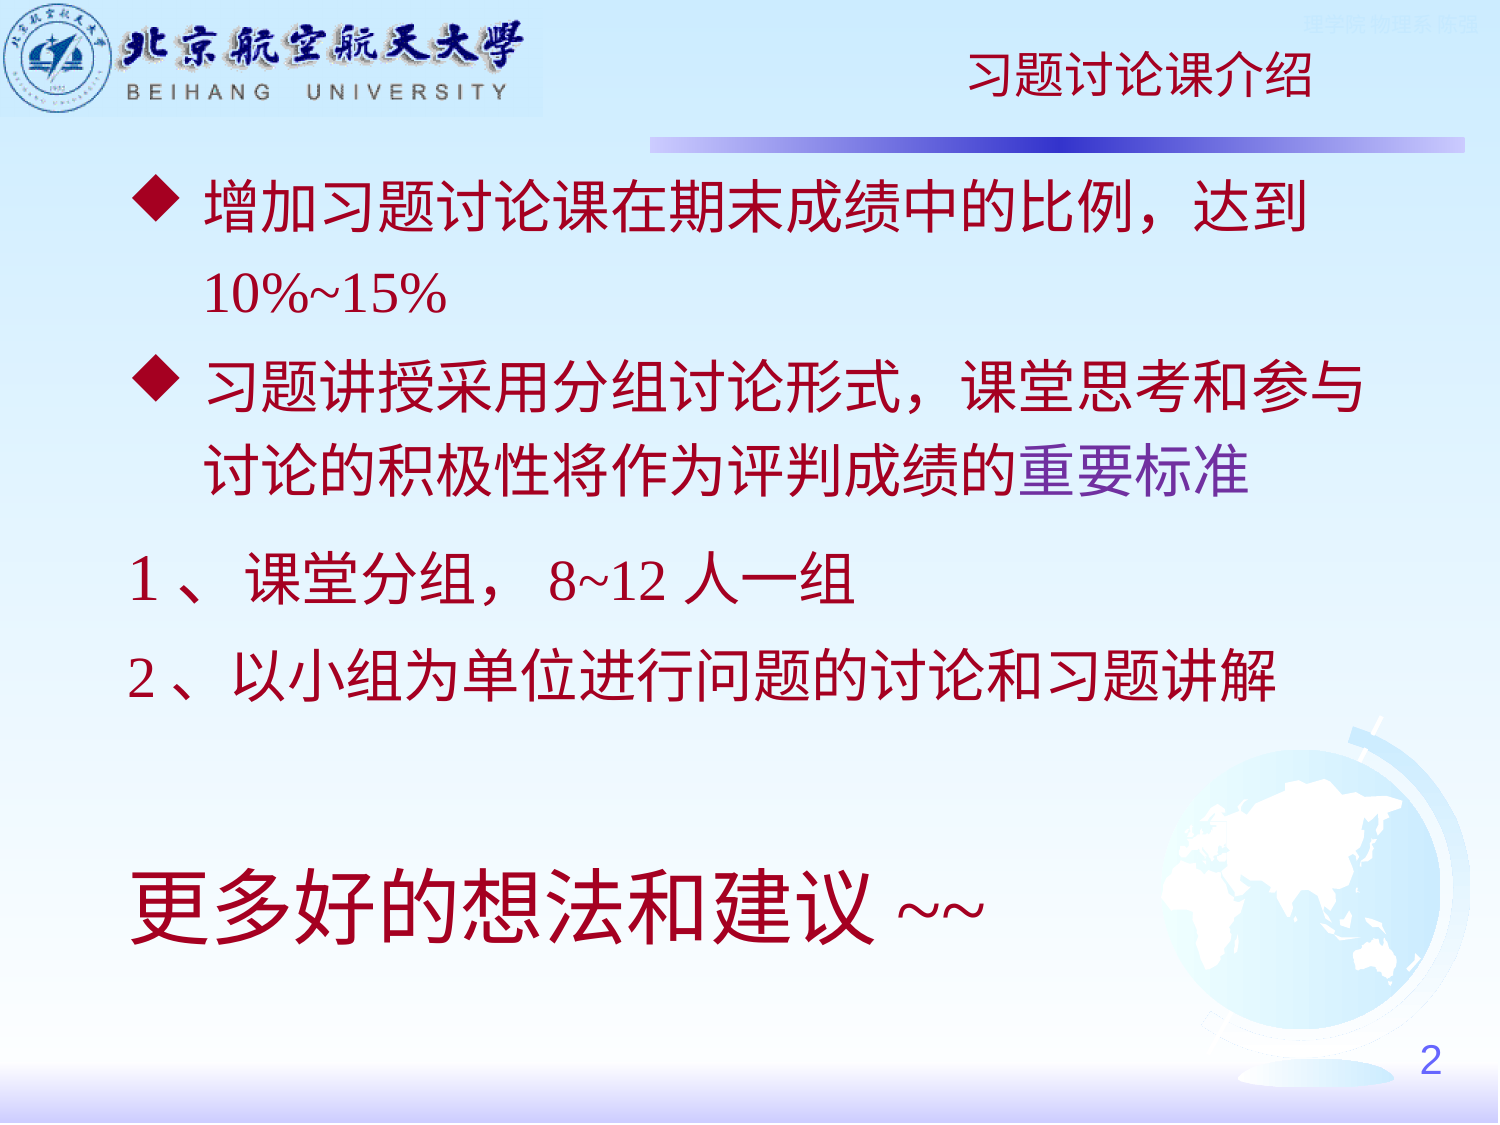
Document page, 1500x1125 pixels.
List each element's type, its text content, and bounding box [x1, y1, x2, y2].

title 习题讨论课介绍 [778, 28, 1500, 119]
picture [0, 0, 543, 117]
text_box 增加习题讨论课在期末成绩中的比例，达到10%~15% 习题讲授采用分组讨论形式，课堂思考和参与讨论的积极性将作为评判成绩的重要标准 1、课堂分组，8~12人一组 2、以小组为单位进行问题的讨论和习题讲解 更多好的想法和建议~~ [112, 149, 1403, 752]
slide_number 2 [1145, 1024, 1459, 1101]
